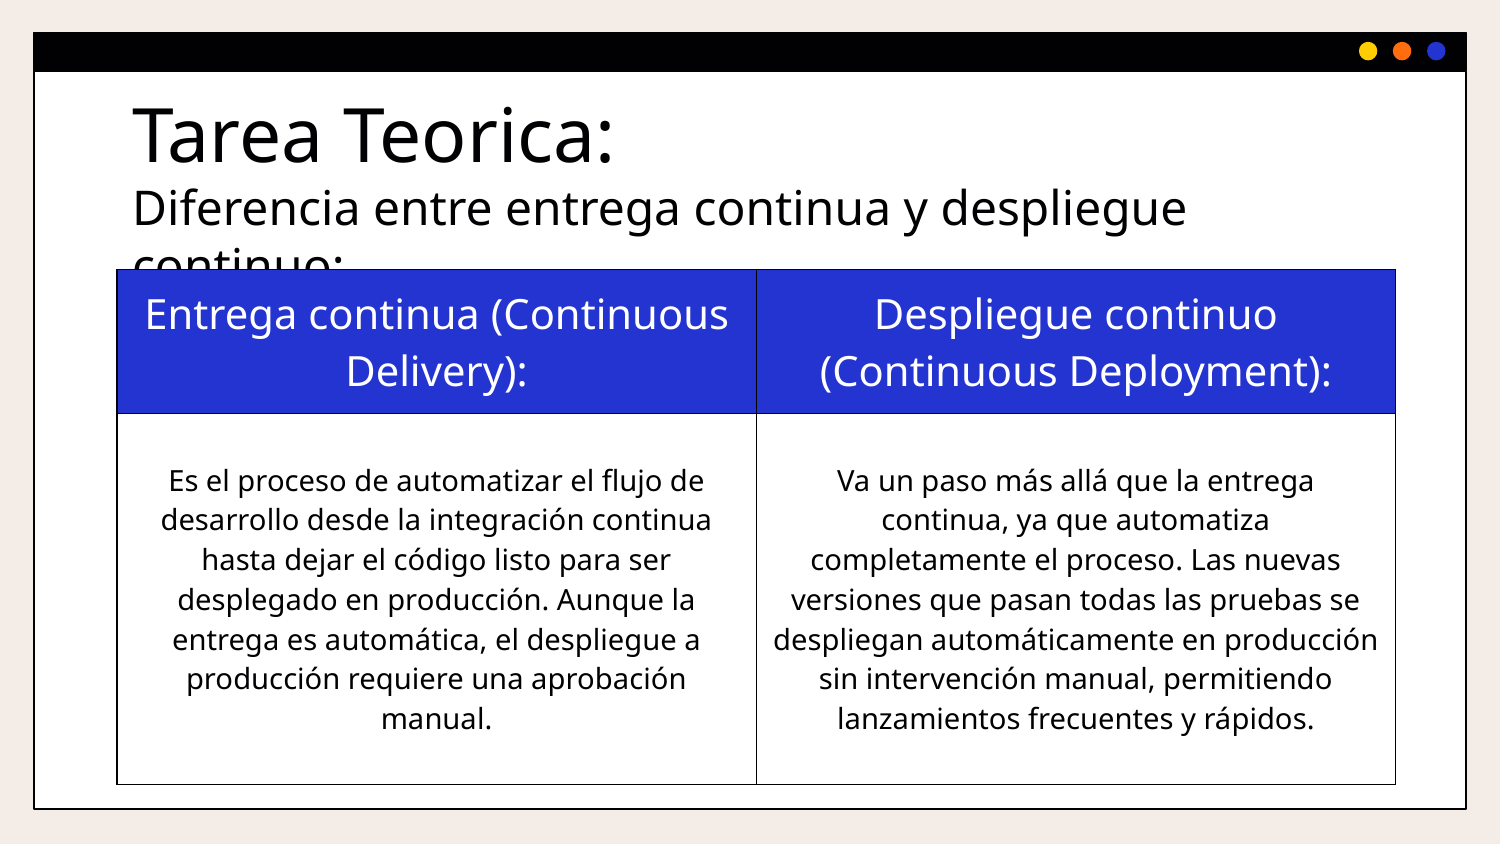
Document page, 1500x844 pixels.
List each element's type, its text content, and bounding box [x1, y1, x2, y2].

title Tarea Teorica: Diferencia entre entrega continua y despliegue continuo: [116, 72, 1396, 269]
table_header Entrega continua (Continuous Delivery): [118, 270, 756, 413]
table_cell Va un paso más allá que la entrega continua, ya que automatiza completamente el proceso. Las nuevas versiones que pasan todas las pruebas se despliegan automáticamente en producción sin intervención manual, permitiendo lanzamientos frecuentes y rápidos. [757, 414, 1395, 784]
table_cell Es el proceso de automatizar el flujo de desarrollo desde la integración continua hasta dejar el código listo para ser desplegado en producción. Aunque la entrega es automática, el despliegue a producción requiere una aprobación manual. [118, 414, 756, 784]
table_header Despliegue continuo (Continuous Deployment): [757, 270, 1395, 413]
